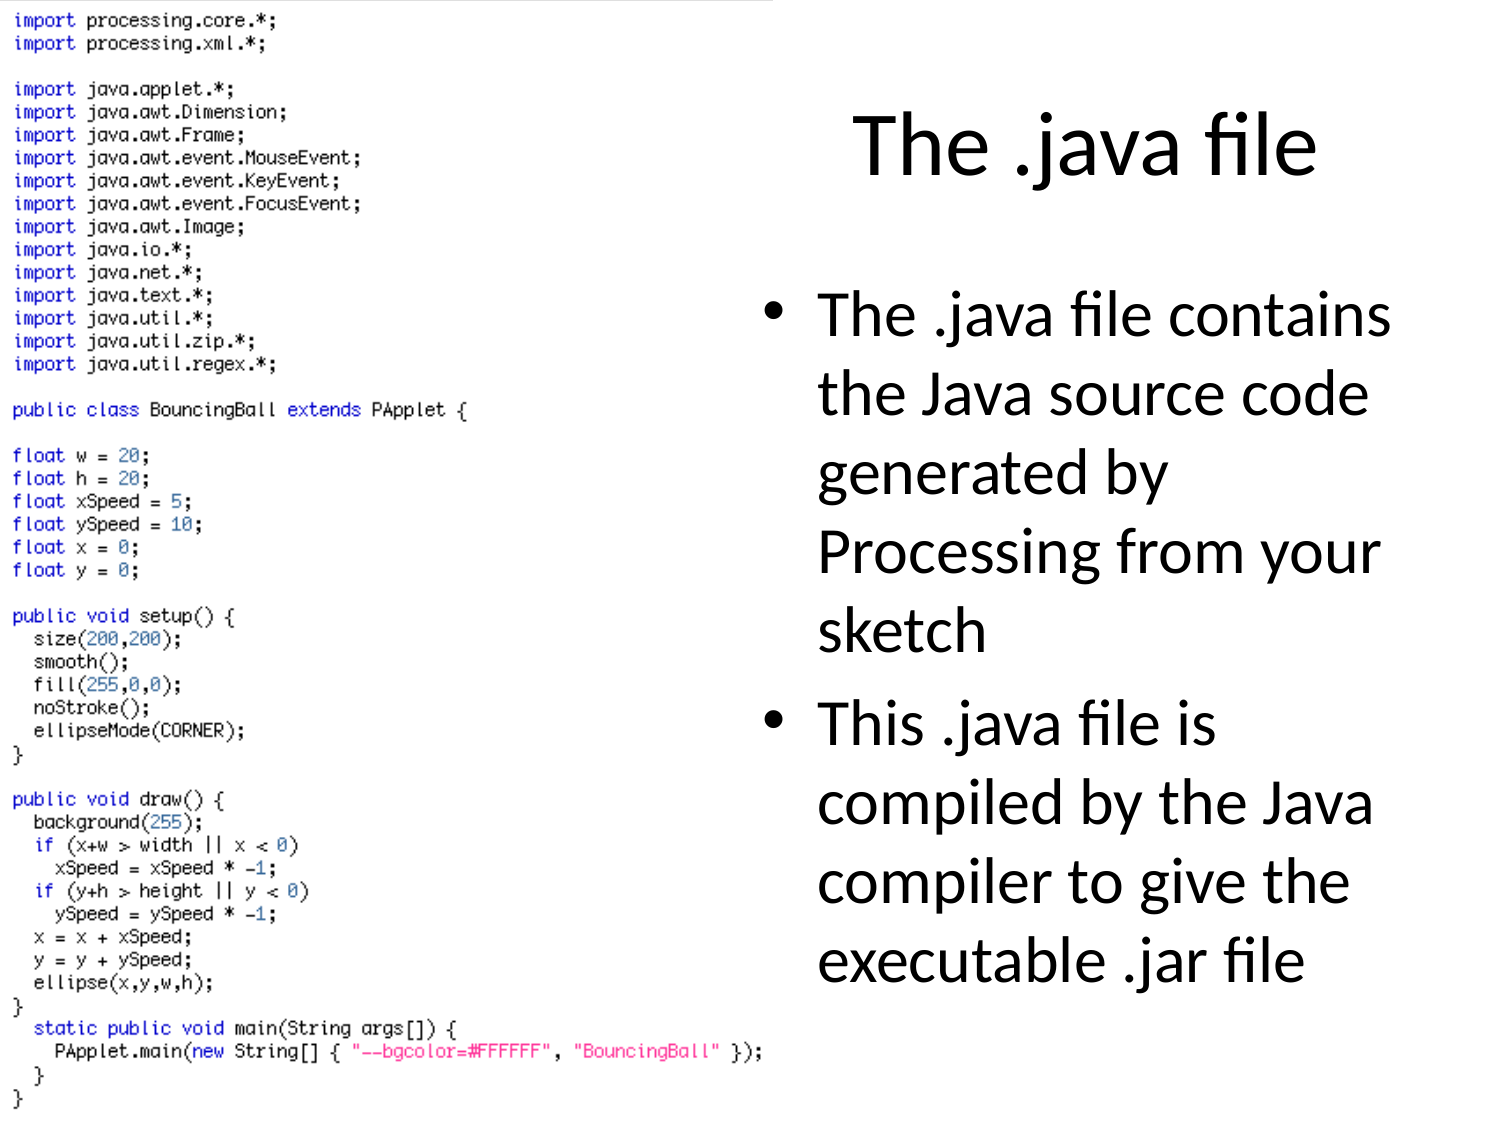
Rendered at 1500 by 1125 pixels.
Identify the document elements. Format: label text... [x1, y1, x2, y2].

title The .java file [778, 45, 1425, 233]
list The .java file contains the Java source code generated by Processing from your sketch This .java file is compiled by the Java compiler to give the executable .jar file [778, 262, 1425, 1005]
picture [0, 0, 774, 1125]
